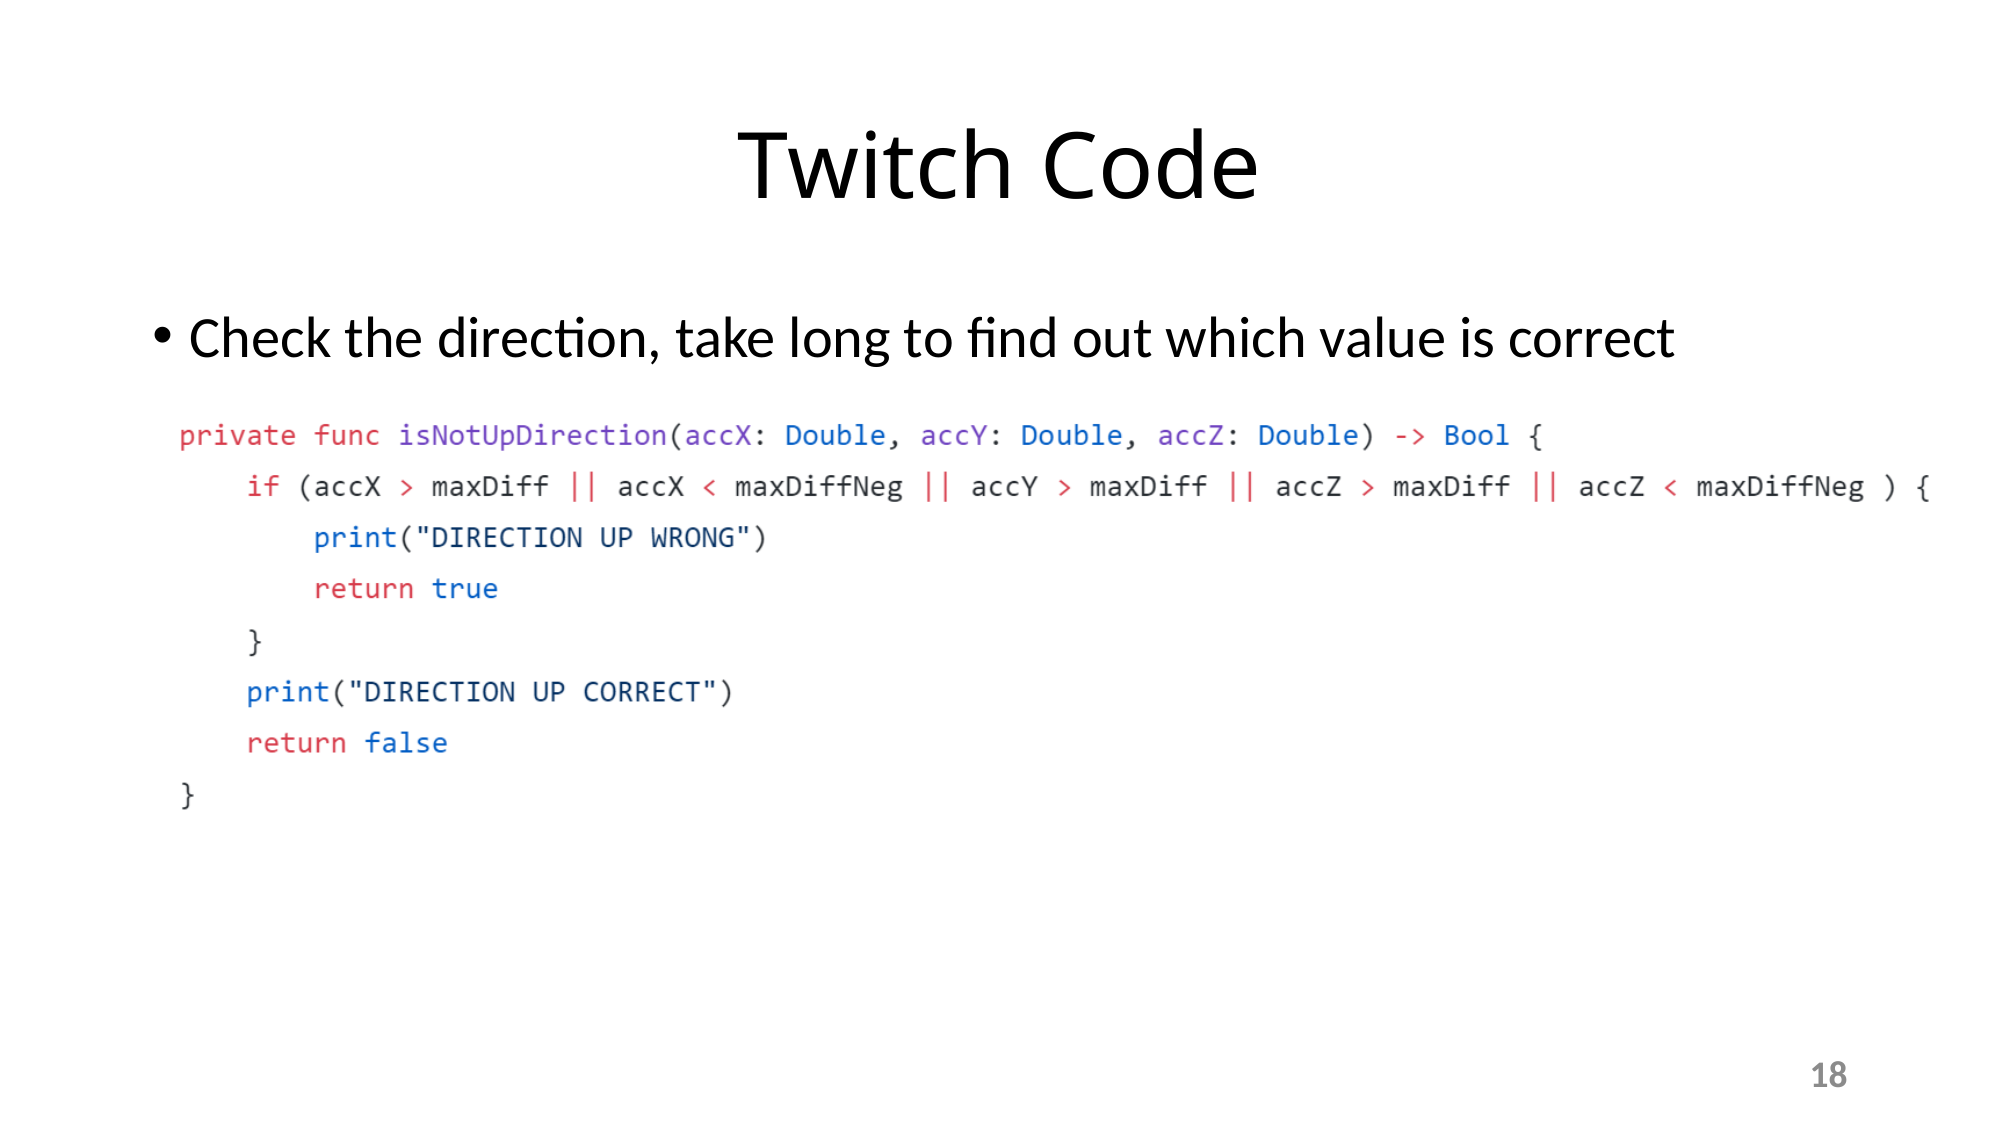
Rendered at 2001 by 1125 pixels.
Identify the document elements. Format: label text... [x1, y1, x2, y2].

list Check the direction, take long to find out which value is correct [137, 299, 1863, 380]
picture [137, 380, 1966, 835]
slide_number 18 [1412, 1042, 1863, 1103]
title Twitch Code [137, 59, 1863, 278]
